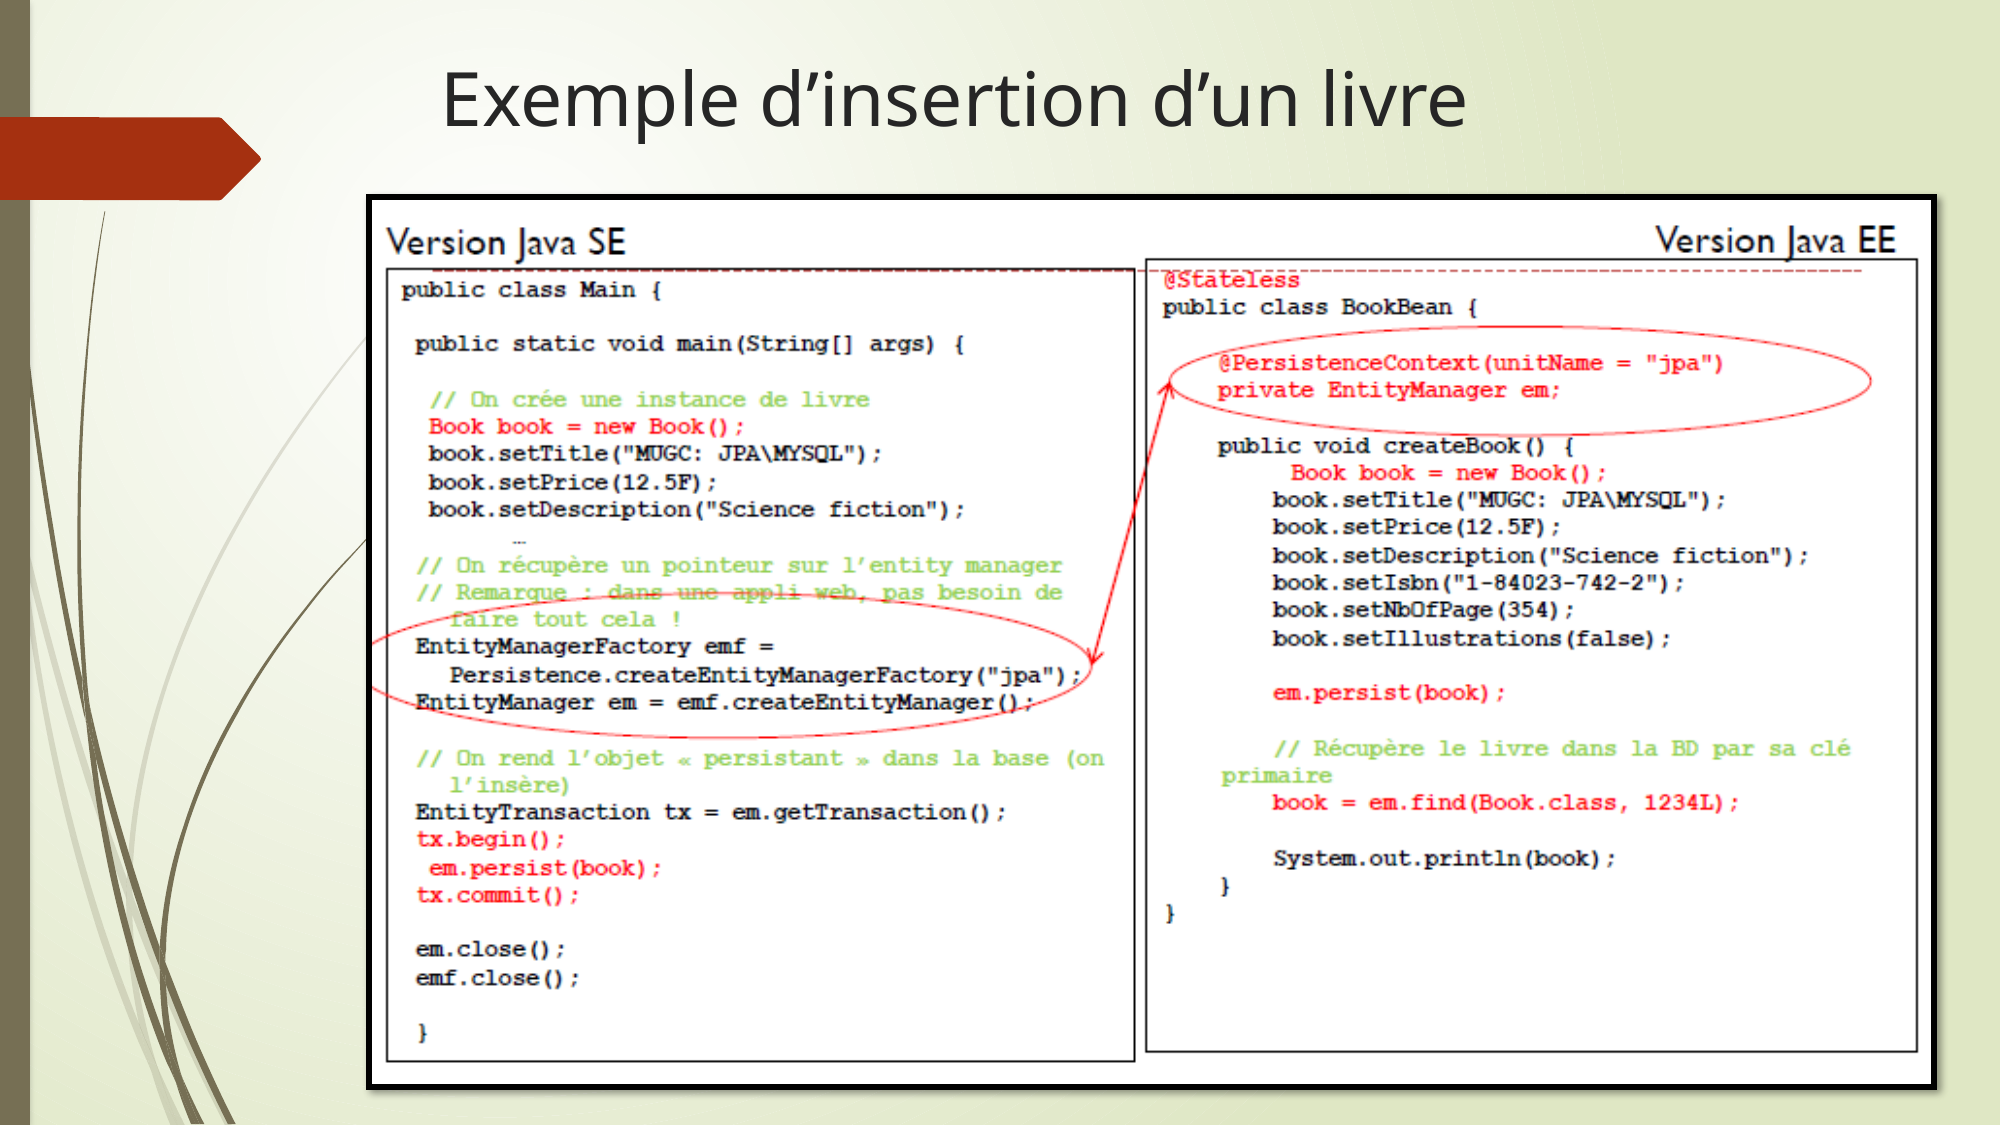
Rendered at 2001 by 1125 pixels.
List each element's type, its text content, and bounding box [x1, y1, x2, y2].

picture [371, 199, 1932, 1084]
title Exemple d’insertion d’un livre [425, 0, 1888, 165]
